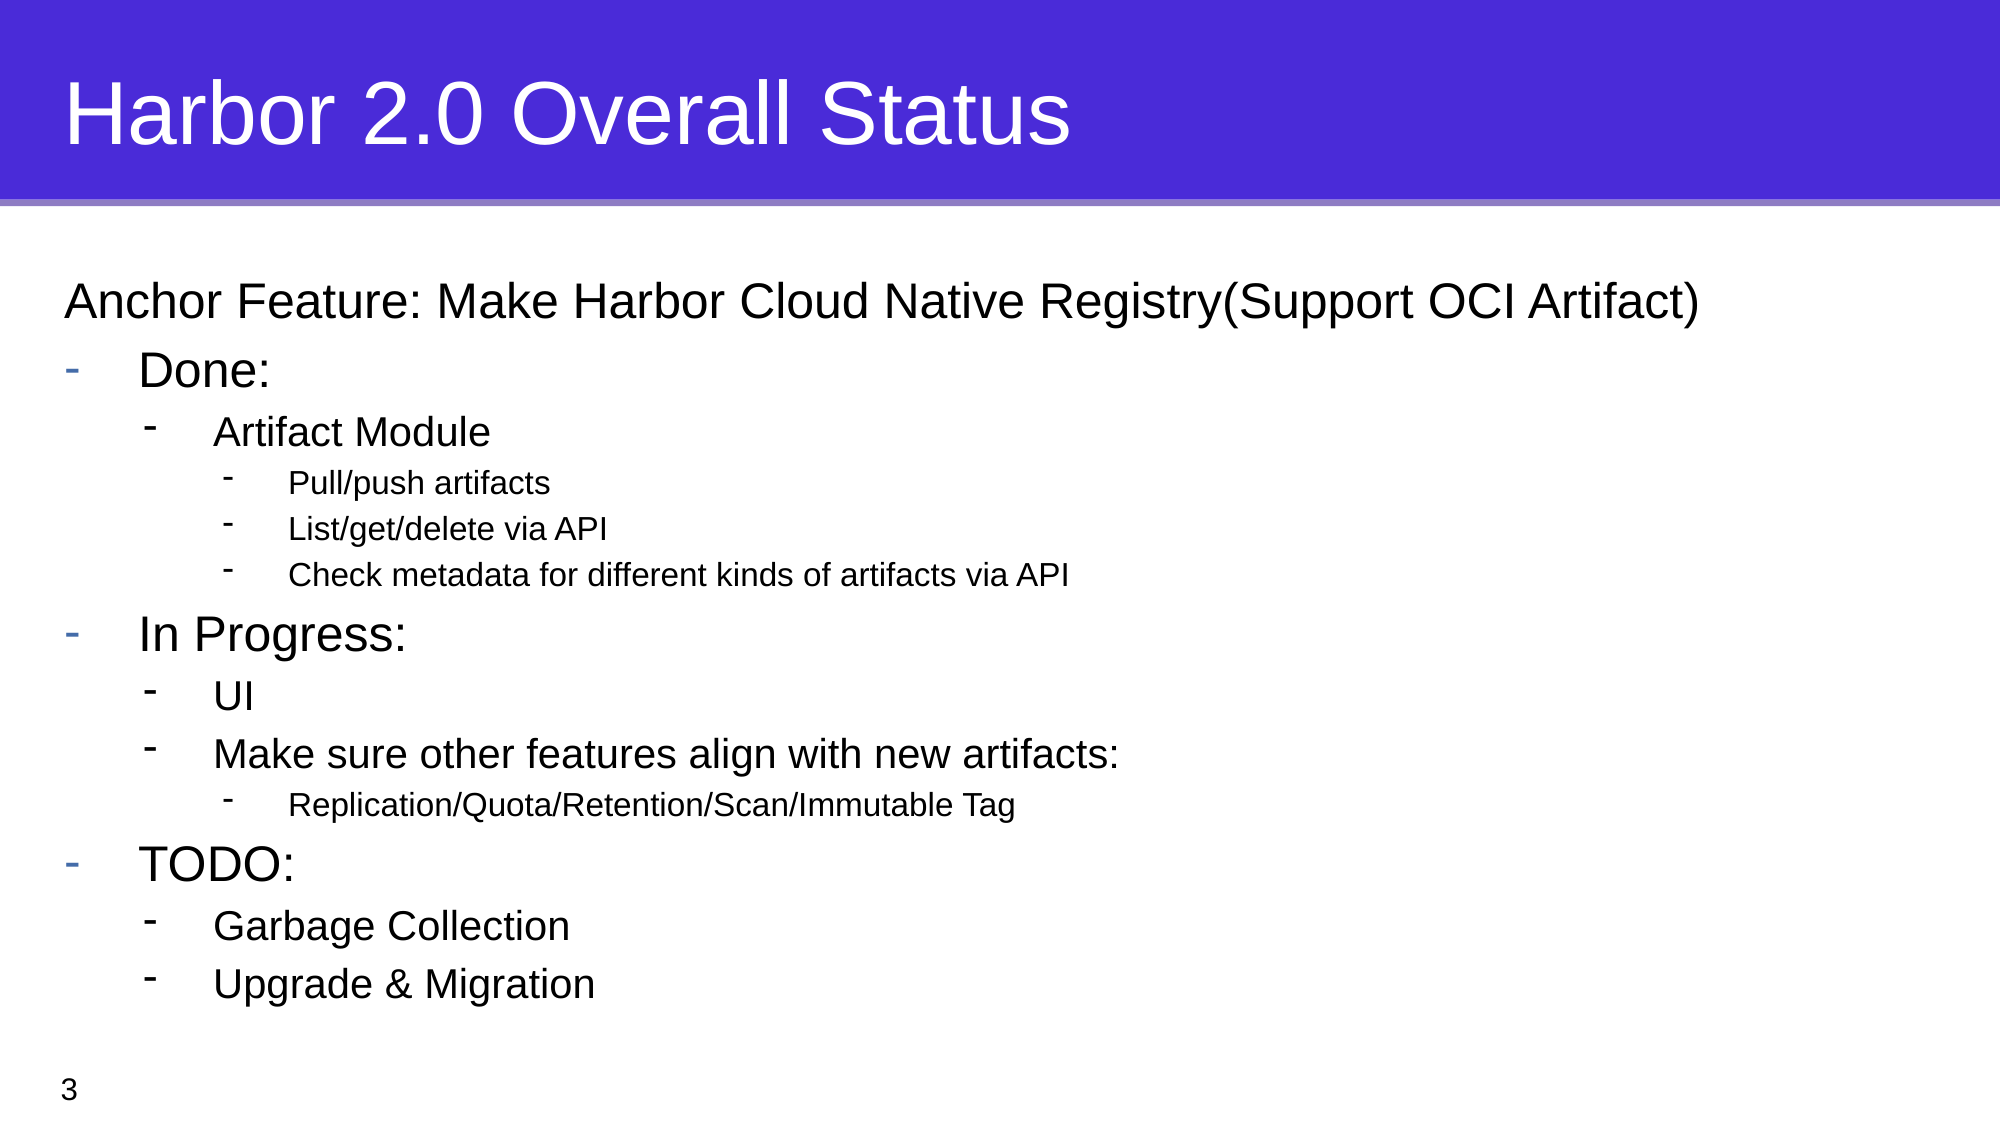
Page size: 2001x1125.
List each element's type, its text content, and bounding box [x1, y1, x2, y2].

title Harbor 2.0 Overall Status [43, 34, 1907, 161]
list Anchor Feature: Make Harbor Cloud Native Registry(Support OCI Artifact) Done: Artifact Module Pull/push artifacts List/get/delete via API Check metadata for different kinds of artifacts via API In Progress: UI Make sure other features align with new artifacts: Replication/Quota/Retention/Scan/Immutable Tag TODO: Garbage Collection Upgrade & Migration [43, 239, 1960, 987]
slide_number 3 [40, 1044, 161, 1125]
